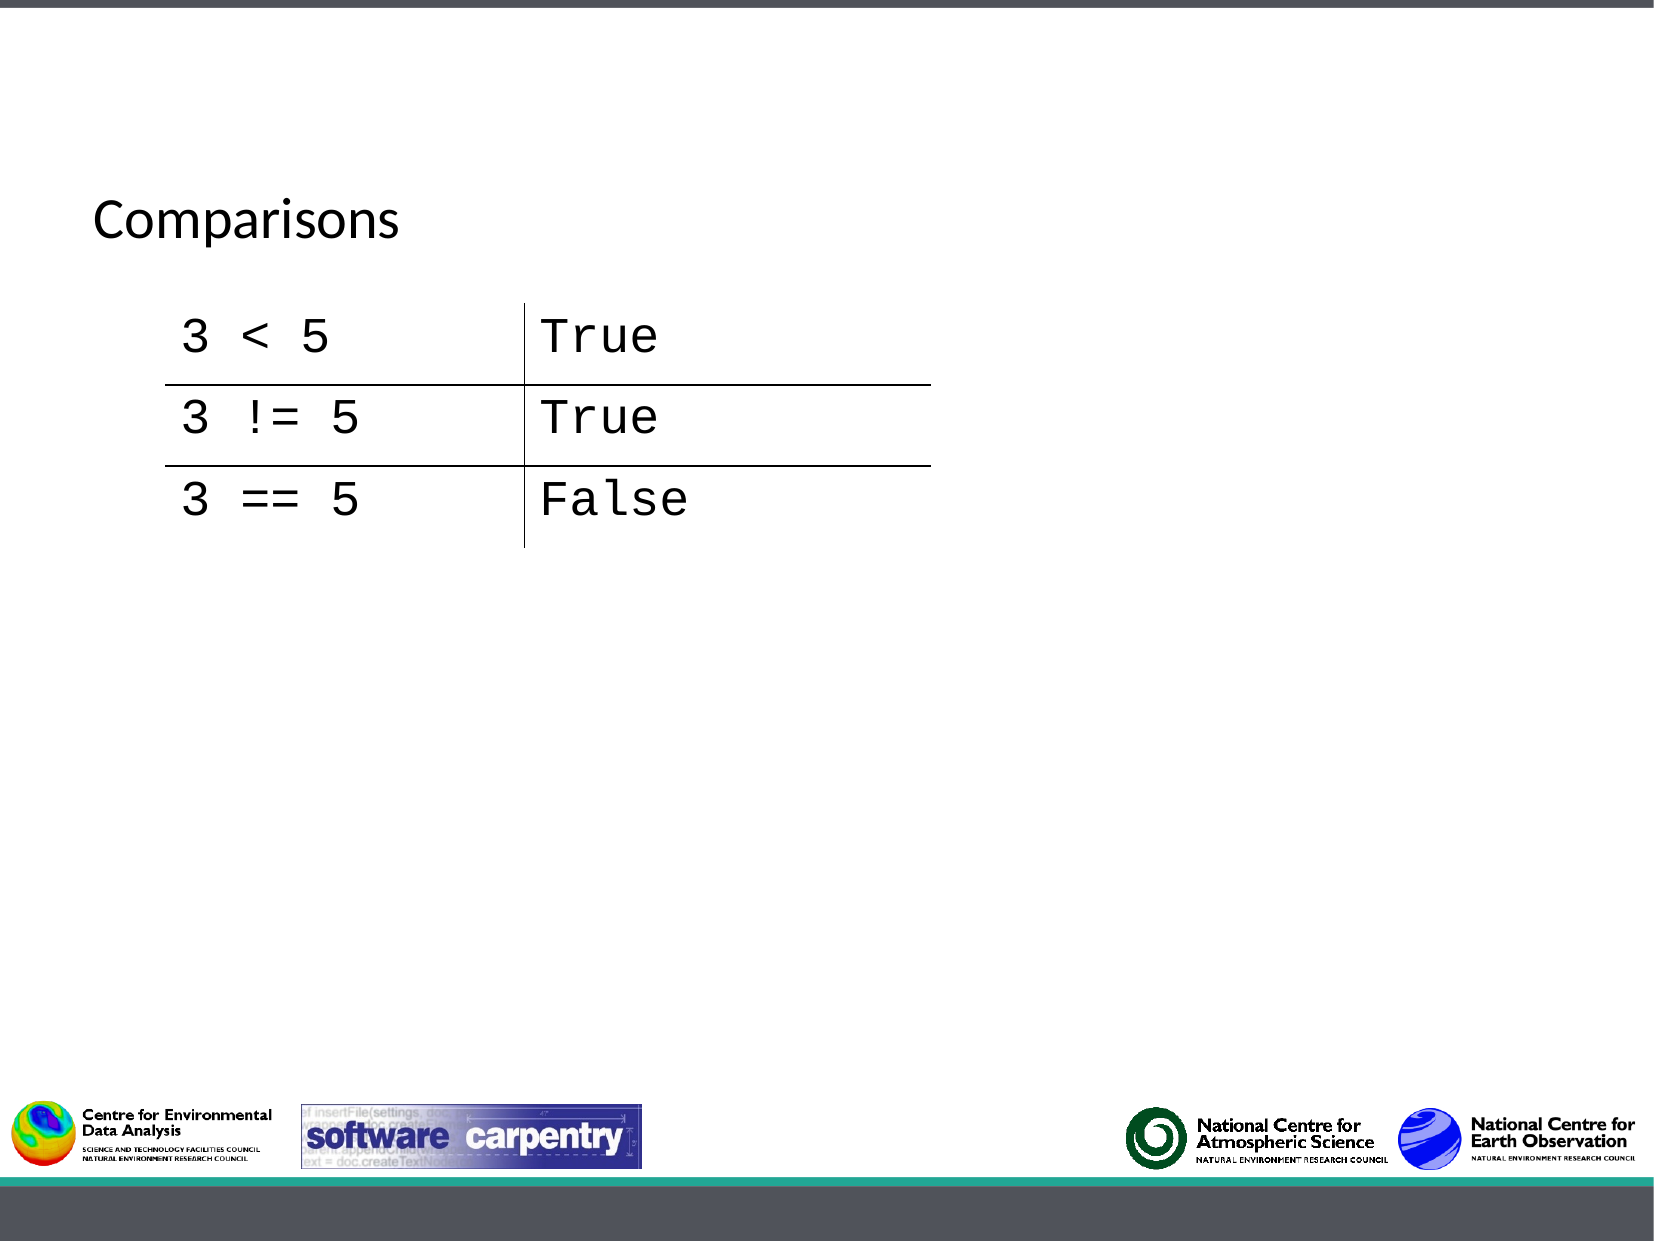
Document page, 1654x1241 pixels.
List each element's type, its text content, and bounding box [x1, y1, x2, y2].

text_box Comparisons [79, 138, 566, 258]
table_cell 3 != 5 [165, 386, 524, 465]
table_header True [525, 303, 931, 384]
table_cell False [525, 467, 931, 548]
table_cell True [525, 386, 931, 465]
table_cell 3 == 5 [165, 467, 524, 548]
picture [0, 0, 1654, 1241]
table_header 3 < 5 [165, 303, 524, 384]
